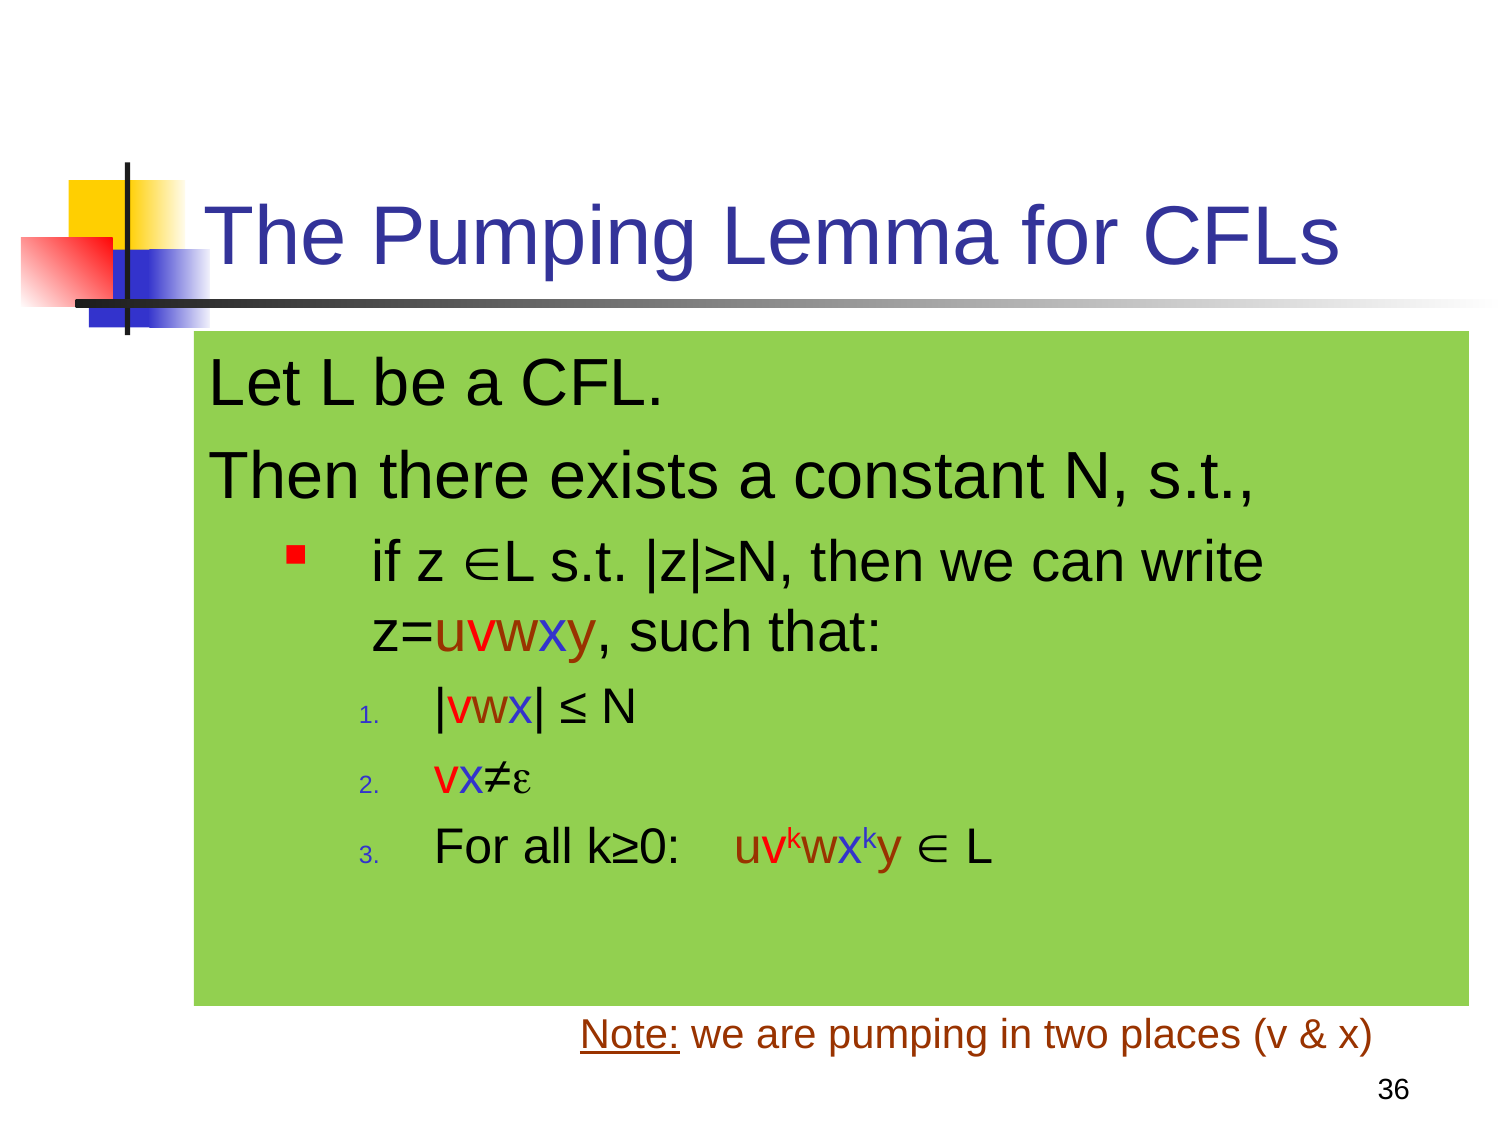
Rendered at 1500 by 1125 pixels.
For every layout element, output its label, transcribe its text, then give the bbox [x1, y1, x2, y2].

text_box Note: we are pumping in two places (v & x) [565, 999, 1389, 1065]
title The Pumping Lemma for CFLs [188, 101, 1468, 289]
list Let L be a CFL. Then there exists a constant N, s.t., if z L s.t. |z|≥N, then we can write z=uvwxy, such that: |vwx| ≤ N vx≠ For all k≥0: uvkwxky  L [193, 330, 1470, 1007]
slide_number 36 [1112, 1037, 1426, 1113]
